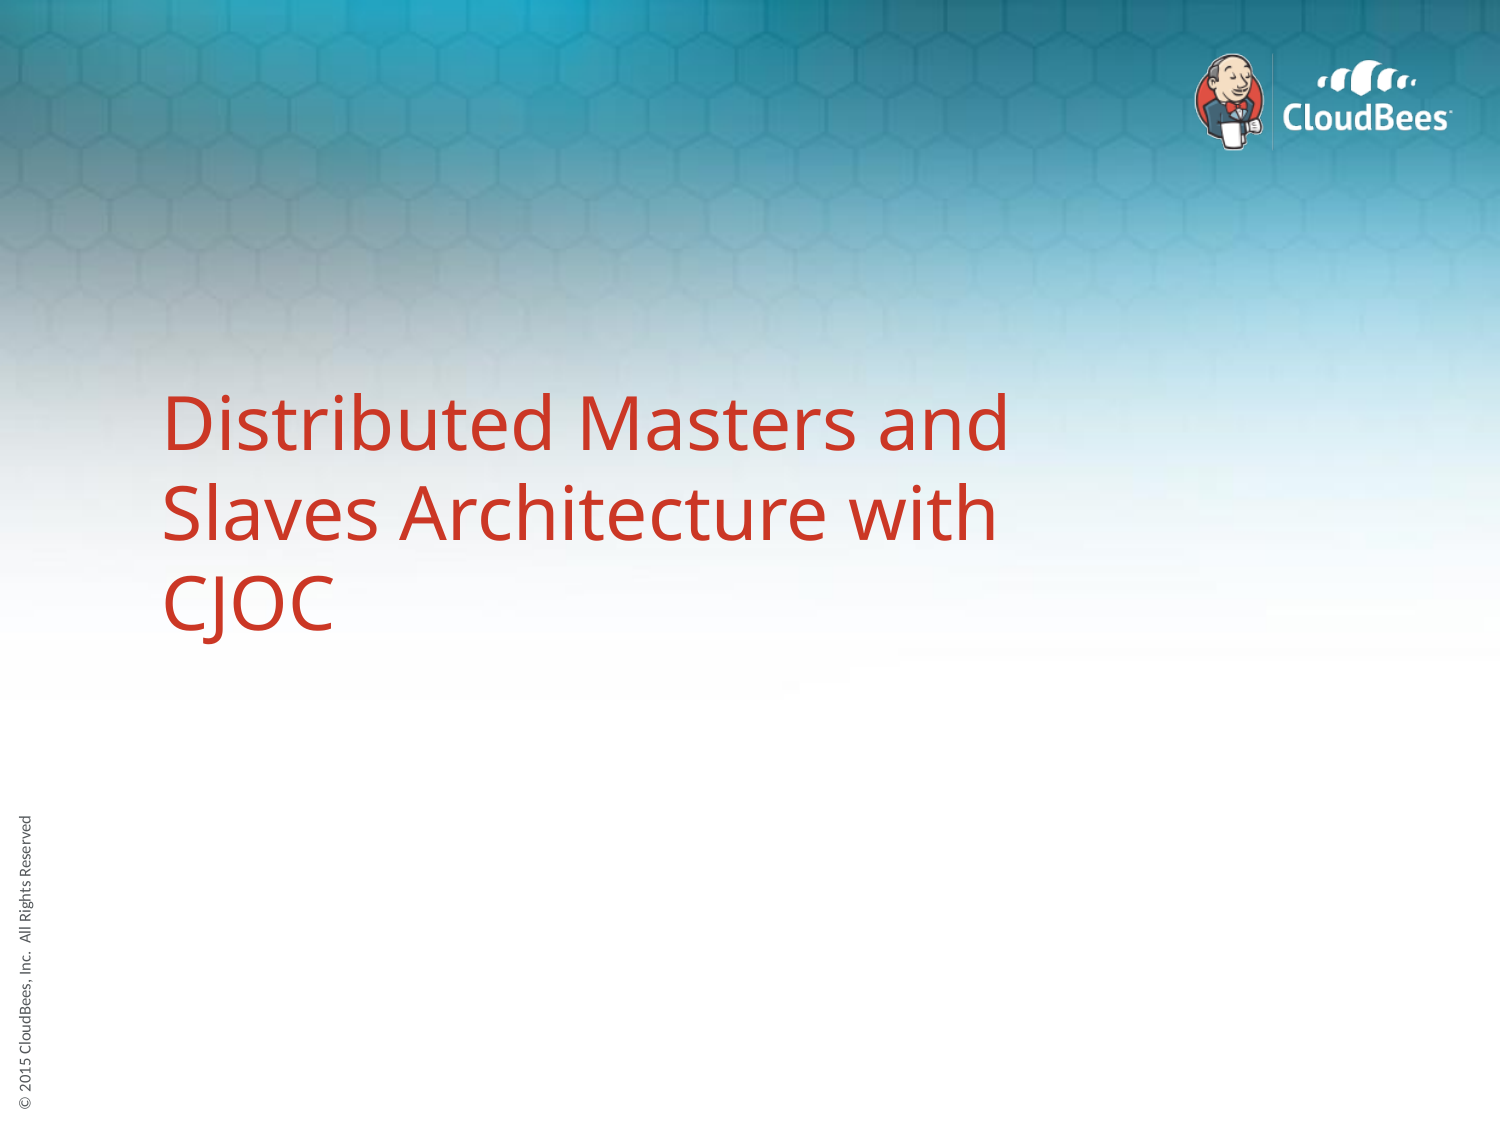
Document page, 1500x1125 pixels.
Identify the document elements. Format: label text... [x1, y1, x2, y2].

title Distributed Masters and Slaves Architecture with CJOC [146, 437, 1185, 661]
picture [0, 0, 1500, 1125]
